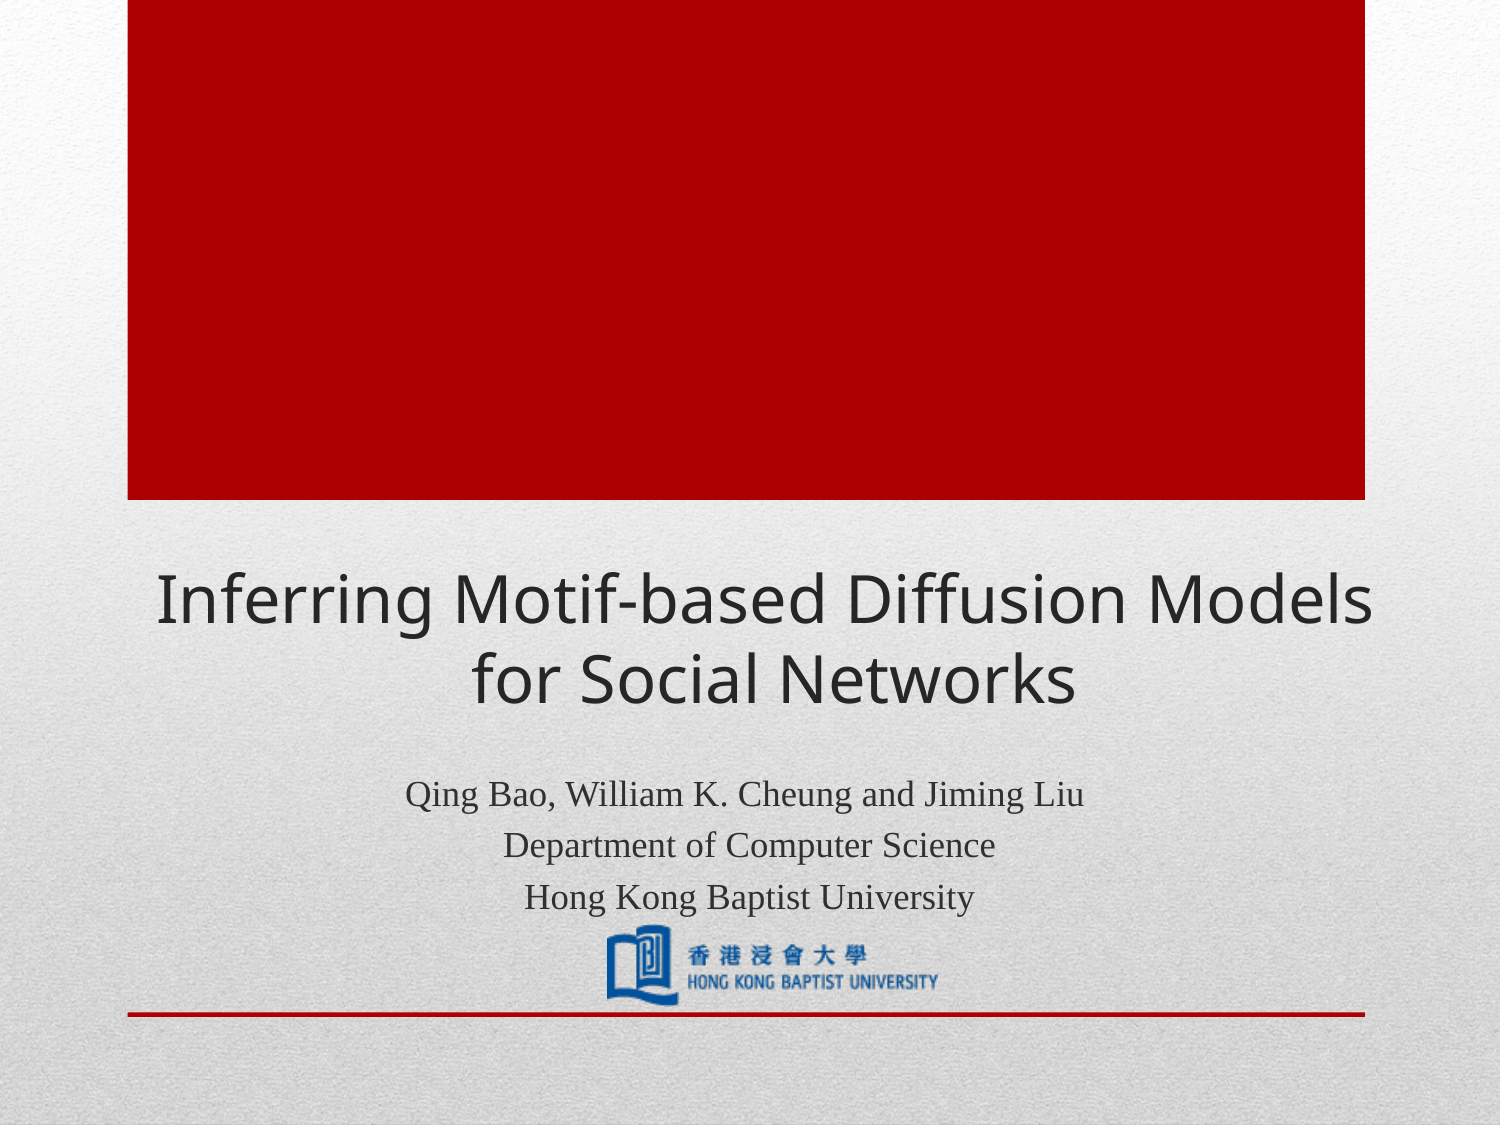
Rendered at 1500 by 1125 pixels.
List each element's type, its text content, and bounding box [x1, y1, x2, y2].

subtitle Qing Bao, William K. Cheung and Jiming Liu Department of Computer Science Hong Kong Baptist University [187, 762, 1313, 925]
title Inferring Motif-based Diffusion Models for Social Networks [50, 437, 1500, 725]
picture [606, 924, 939, 1007]
